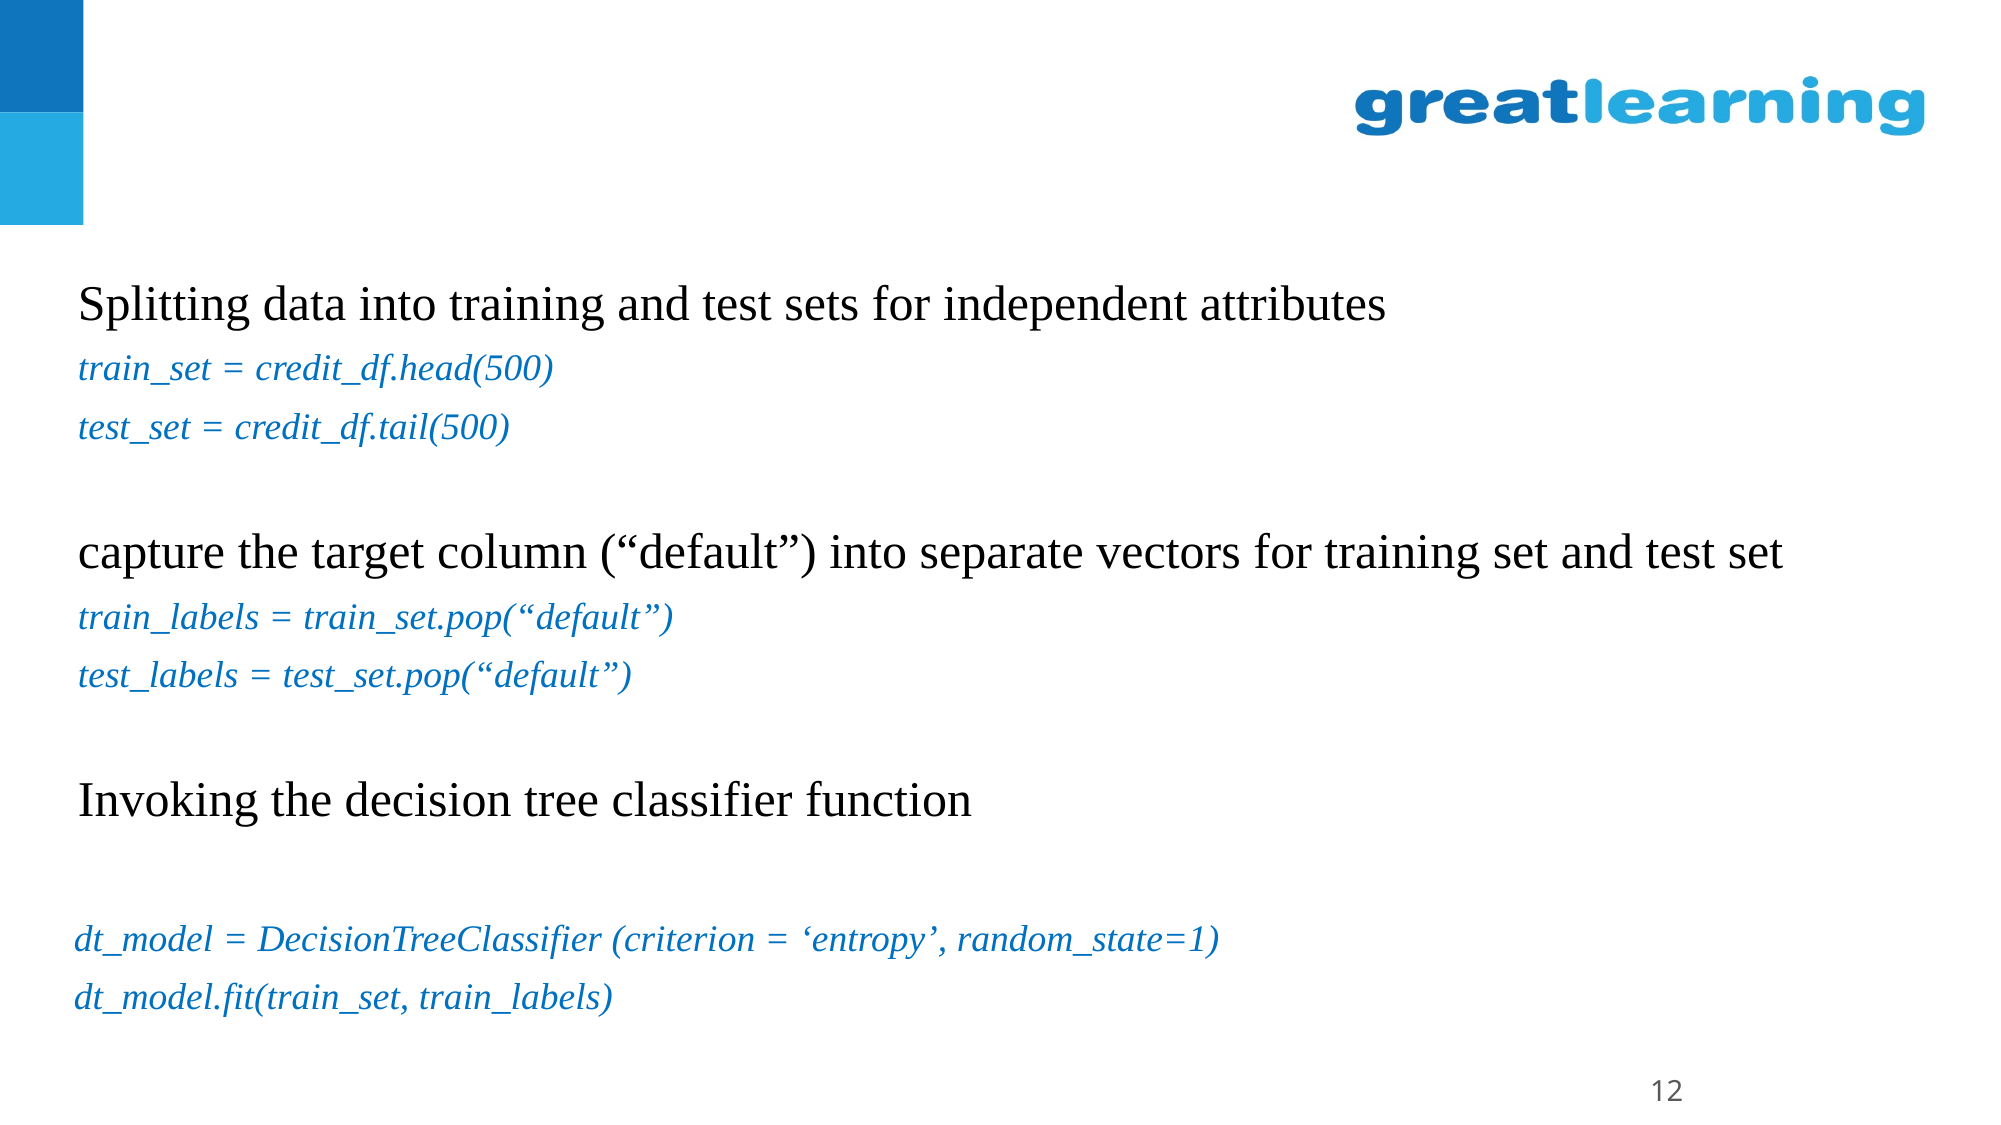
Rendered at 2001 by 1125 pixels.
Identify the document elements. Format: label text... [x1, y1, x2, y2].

slide_number ‹#› [1433, 1062, 1900, 1123]
picture [1344, 52, 1936, 145]
list Splitting data into training and test sets for independent attributes train_set = credit_df.head(500) test_set = credit_df.tail(500) capture the target column (“default”) into separate vectors for training set and test set train_labels = train_set.pop(“default”) test_labels = test_set.pop(“default”) Invoking the decision tree classifier function dt_model = DecisionTreeClassifier (criterion = ‘entropy’, random_state=1) dt_model.fit(train_set, train_labels) [58, 262, 1900, 1123]
